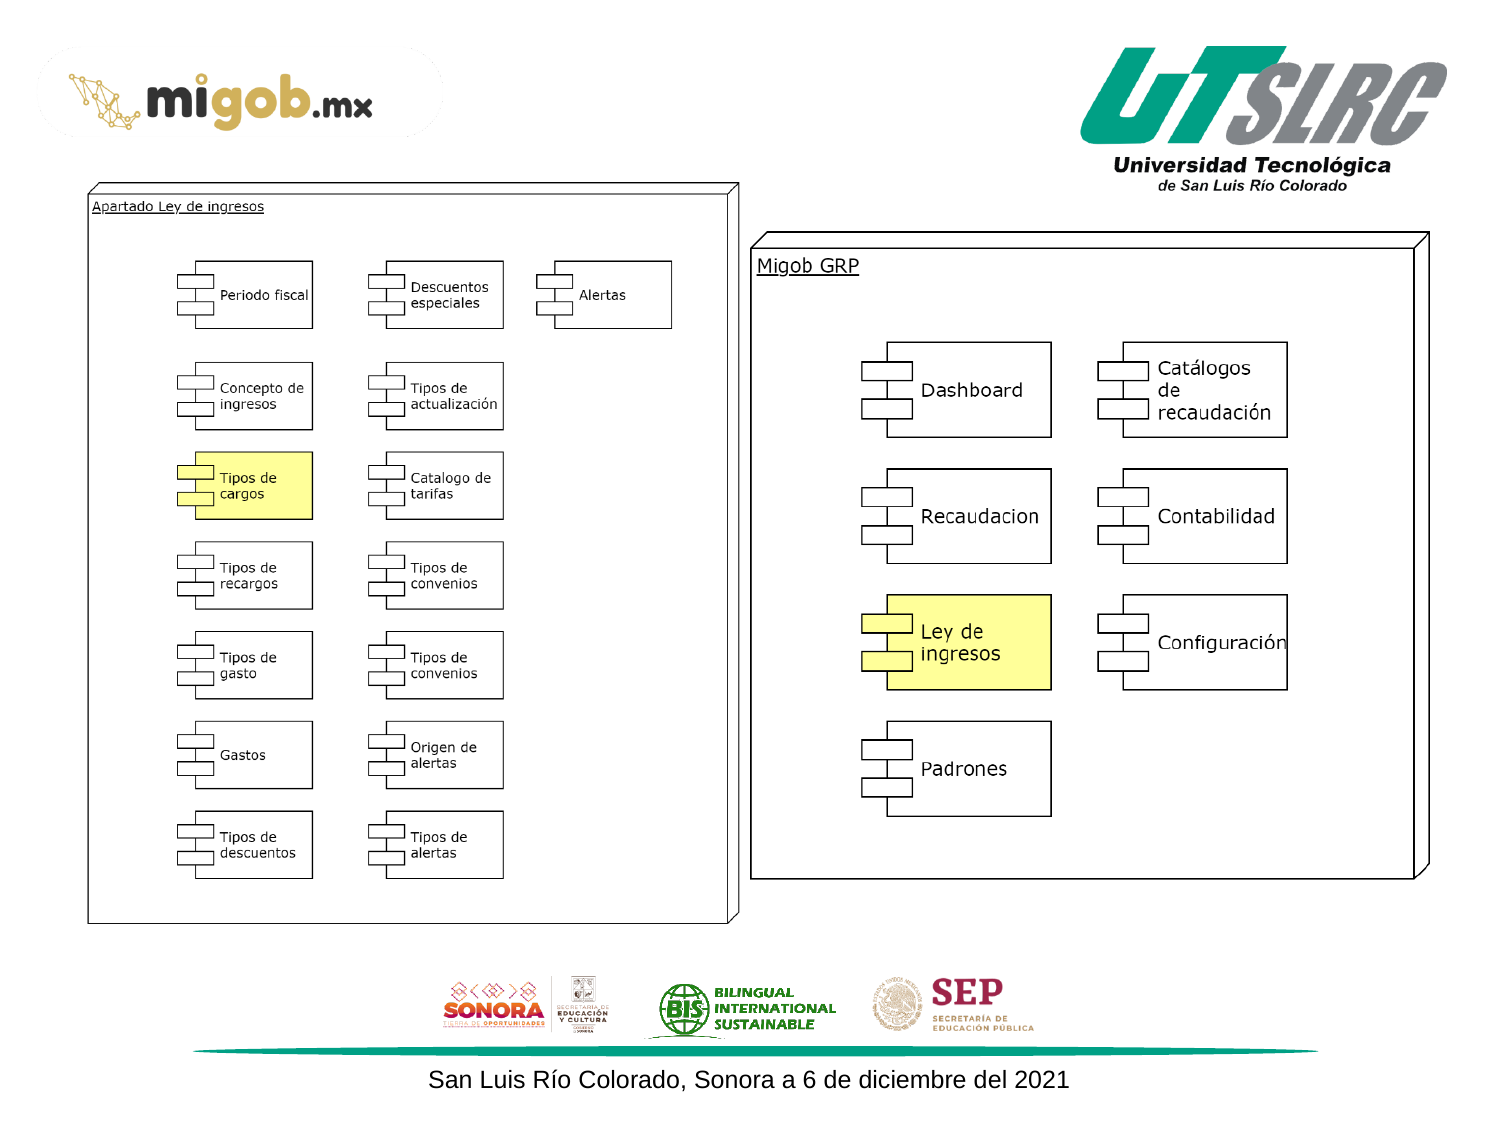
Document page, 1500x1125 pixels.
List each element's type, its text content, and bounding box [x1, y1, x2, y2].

picture [642, 982, 838, 1039]
text_box [188, 1045, 1323, 1056]
picture [442, 973, 609, 1033]
picture [36, 46, 443, 137]
picture [52, 46, 1447, 956]
text_box San Luis Río Colorado, Sonora a 6 de diciembre del 2021 [163, 1056, 1337, 1102]
picture [872, 977, 1034, 1031]
